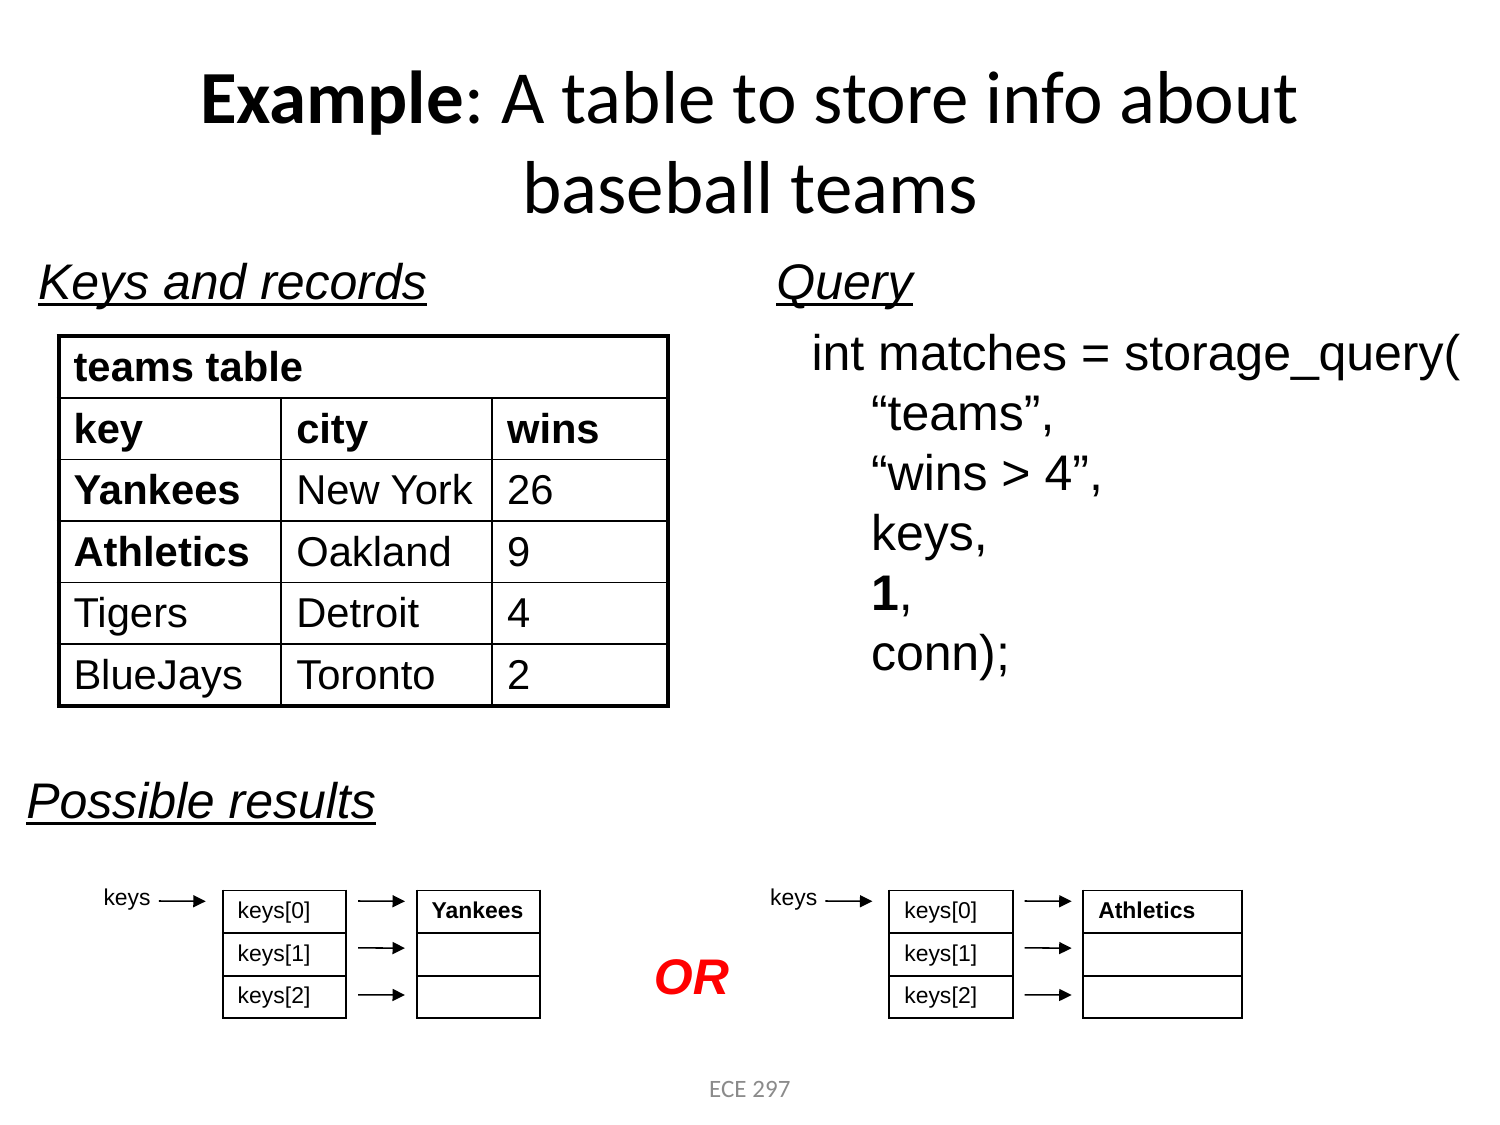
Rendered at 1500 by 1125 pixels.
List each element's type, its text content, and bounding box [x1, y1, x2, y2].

table_cell Athletics [61, 522, 280, 582]
table_cell New York [282, 460, 491, 520]
table_header teams table [61, 338, 666, 397]
table_cell wins [493, 399, 666, 459]
table_cell Tigers [61, 583, 280, 643]
text_box Keys and records [23, 242, 504, 318]
table_cell [1084, 977, 1241, 1017]
table_cell keys[2] [224, 977, 345, 1017]
text_box int matches = storage_query( “teams”, “wins > 4”, keys, 1, conn); [796, 312, 1500, 688]
table_cell keys[1] [890, 934, 1012, 975]
table_header Athletics [1084, 891, 1241, 932]
table_cell Yankees [61, 460, 280, 520]
footer ECE 297 [512, 1042, 988, 1103]
table_cell 9 [493, 522, 666, 582]
table_header keys [755, 878, 879, 920]
table_header keys[0] [890, 891, 1012, 932]
table_cell Detroit [282, 583, 491, 643]
table_cell 4 [493, 583, 666, 643]
text_box Possible results [11, 761, 457, 837]
table_cell key [61, 399, 280, 459]
table_cell Oakland [282, 522, 491, 582]
table_header Yankees [418, 891, 539, 932]
text_box Query [761, 242, 1114, 318]
table_cell keys[1] [224, 934, 345, 975]
title Example: A table to store info about baseball teams [74, 44, 1426, 233]
table_header keys[0] [224, 891, 345, 932]
table_cell 2 [493, 645, 666, 704]
table_cell [418, 977, 539, 1017]
table_header keys [89, 878, 212, 920]
table_cell 26 [493, 460, 666, 520]
text_box OR [632, 937, 750, 1013]
table_cell Toronto [282, 645, 491, 704]
table_cell BlueJays [61, 645, 280, 704]
table_cell [418, 934, 539, 975]
table_cell keys[2] [890, 977, 1012, 1017]
table_cell city [282, 399, 491, 459]
table_cell [1084, 934, 1241, 975]
